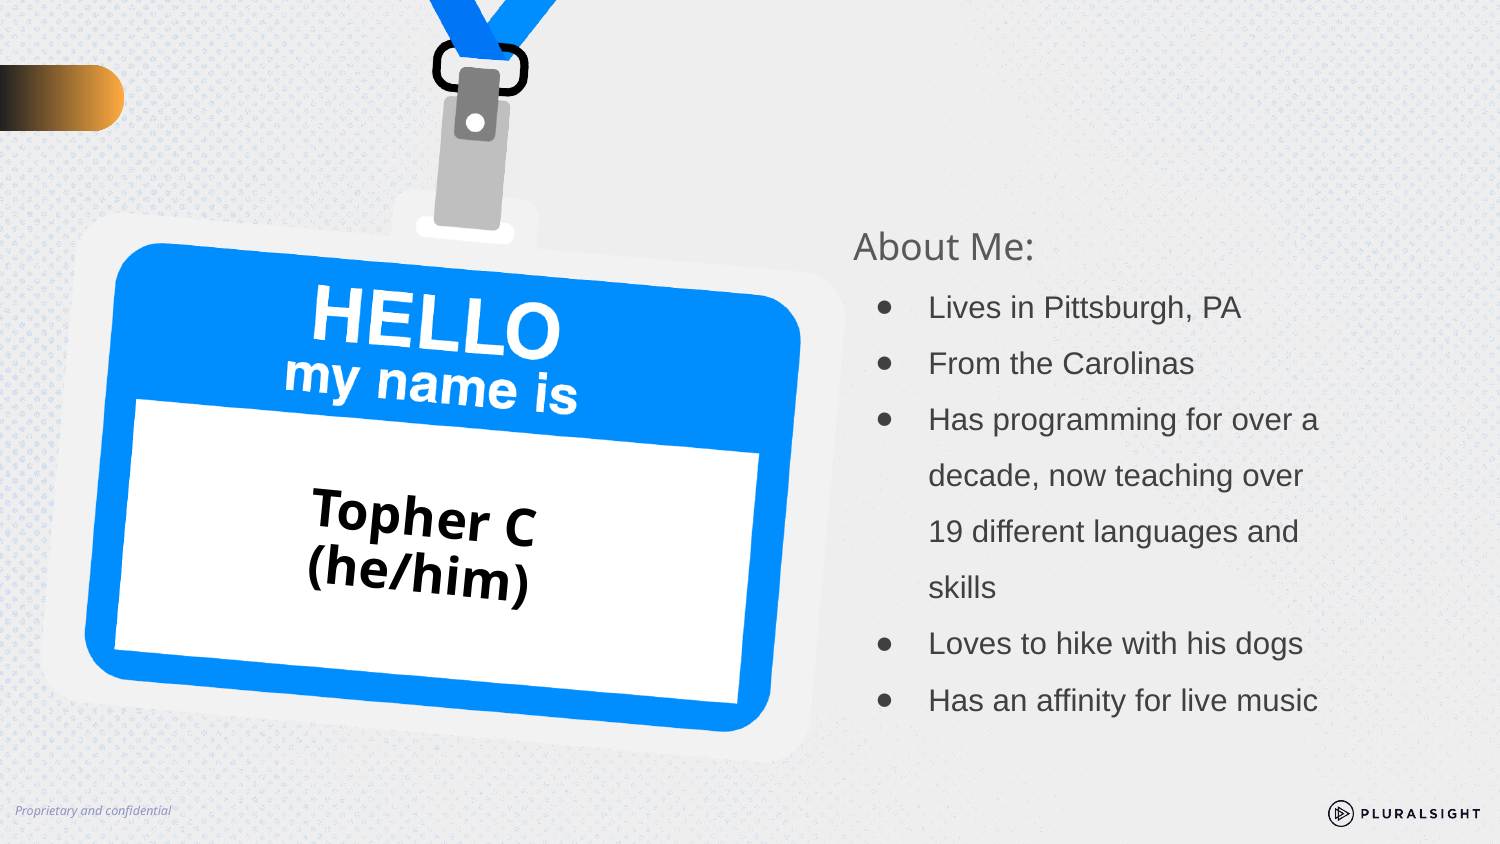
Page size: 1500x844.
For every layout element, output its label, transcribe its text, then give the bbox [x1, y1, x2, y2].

list About Me: Lives in Pittsburgh, PA From the Carolinas Has programming for over a decade, now teaching over 19 different languages and skills Loves to hike with his dogs Has an affinity for live music [848, 220, 1346, 733]
picture [0, 0, 1500, 844]
